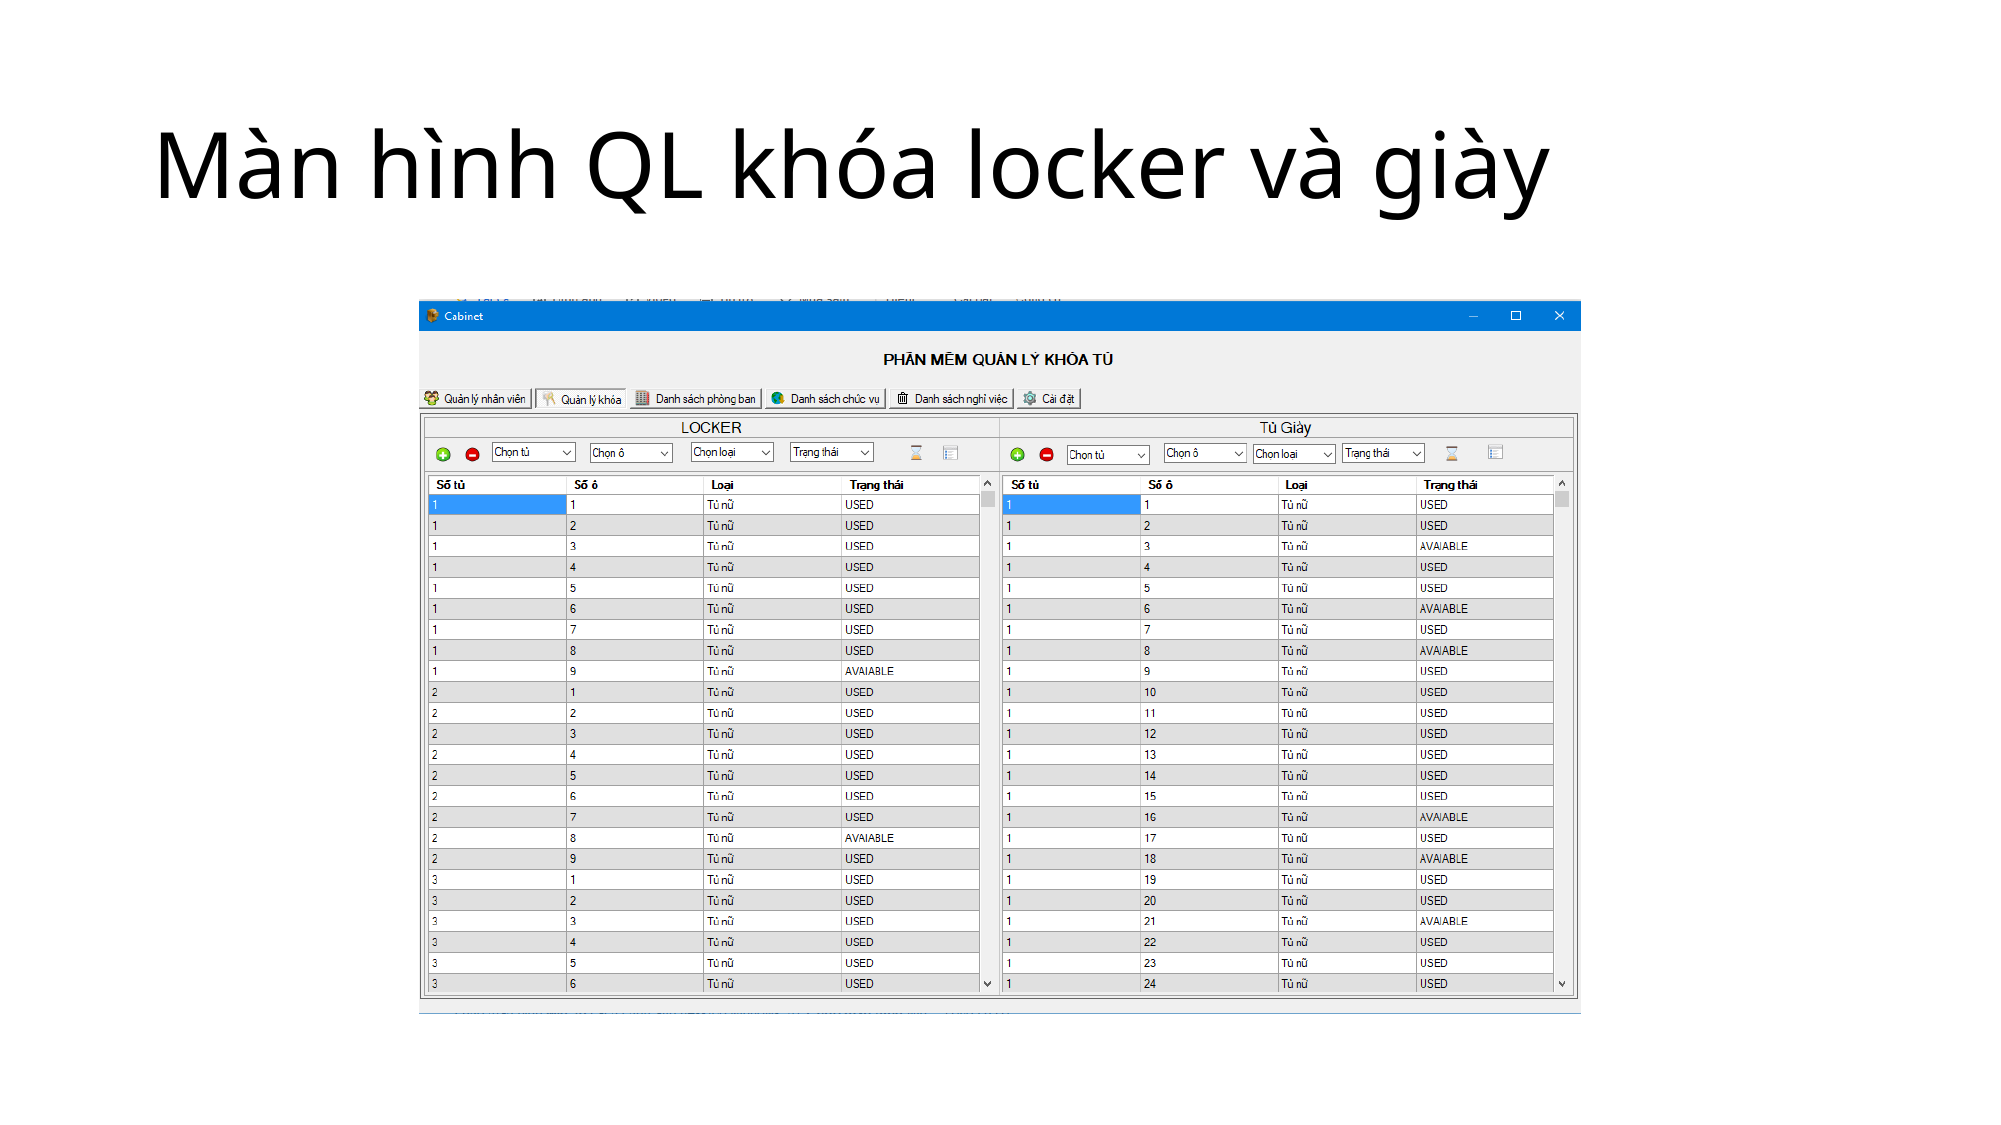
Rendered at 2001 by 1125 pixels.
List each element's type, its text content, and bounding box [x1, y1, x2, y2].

title Màn hình QL khóa locker và giày [137, 59, 1863, 278]
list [419, 299, 1581, 1014]
